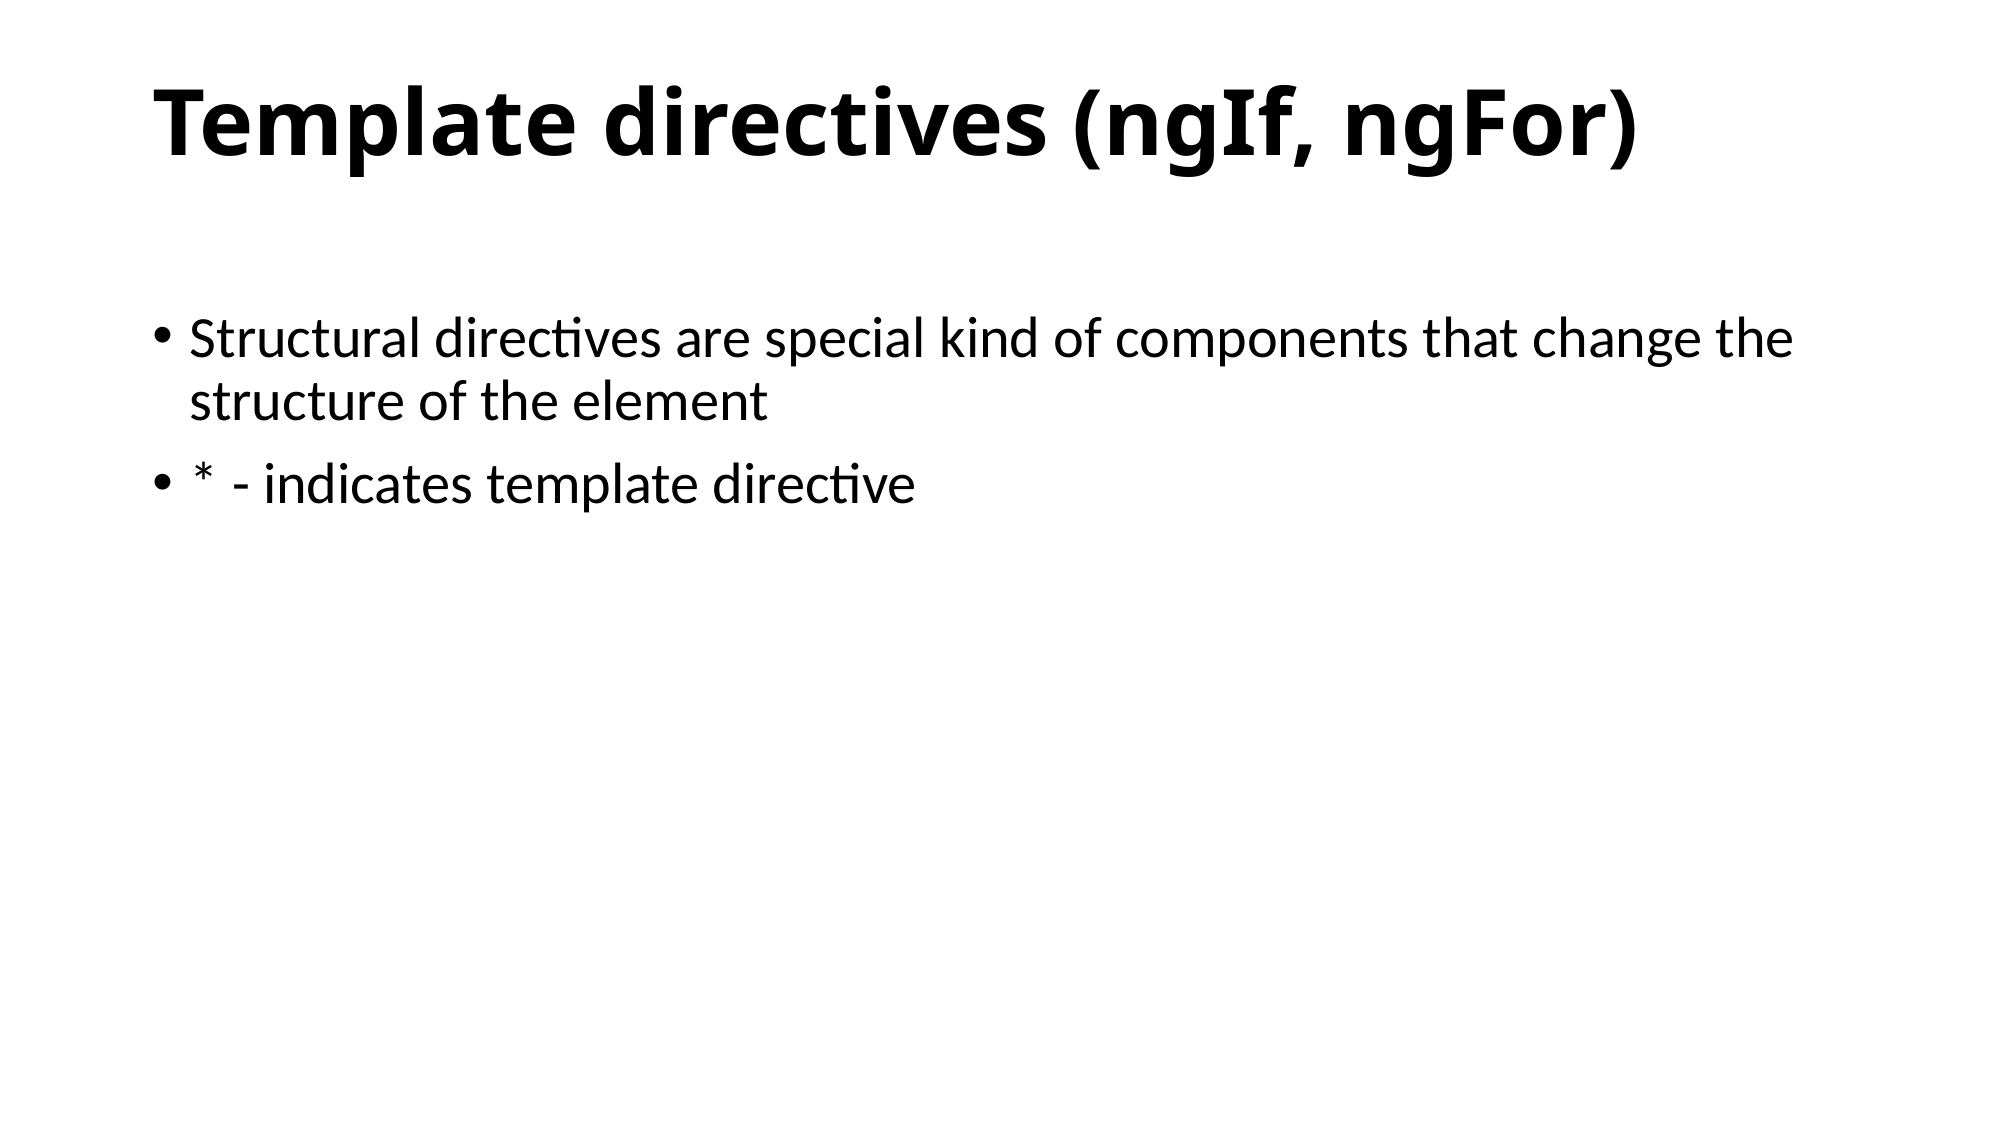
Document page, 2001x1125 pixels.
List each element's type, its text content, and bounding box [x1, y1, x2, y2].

title Template directives (ngIf, ngFor) [137, 59, 1863, 191]
list Structural directives are special kind of components that change the structure of the element * - indicates template directive [137, 299, 1863, 1060]
